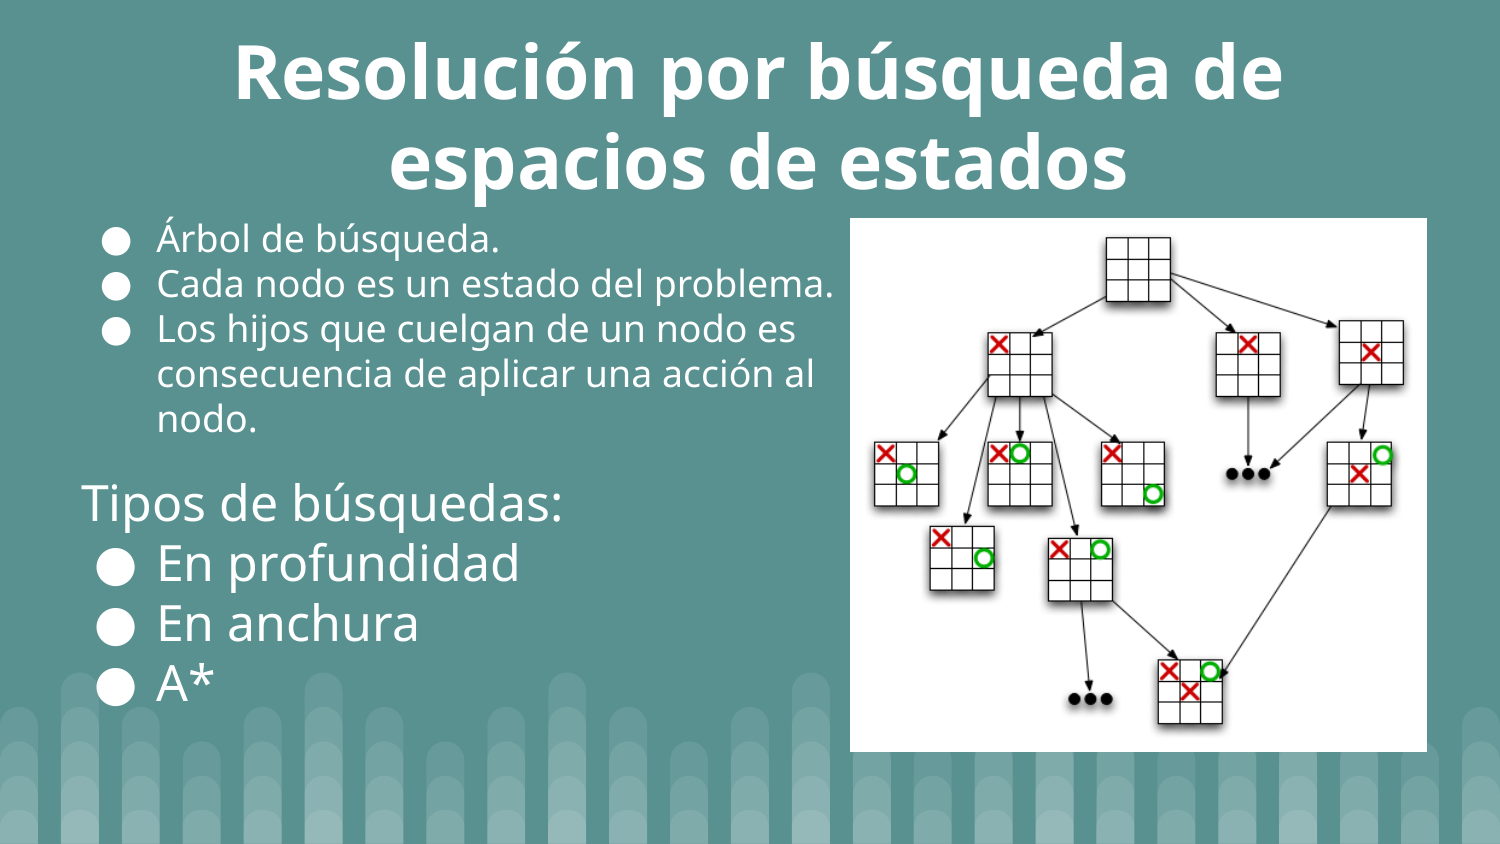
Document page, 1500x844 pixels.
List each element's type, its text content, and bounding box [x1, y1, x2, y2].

text_box Tipos de búsquedas: En profundidad En anchura A* [66, 456, 656, 762]
picture [850, 217, 1428, 752]
title Resolución por búsqueda de espacios de estados [136, 0, 1381, 216]
text_box Árbol de búsqueda. Cada nodo es un estado del problema. Los hijos que cuelgan de un nodo es consecuencia de aplicar una acción al nodo. [66, 199, 851, 540]
